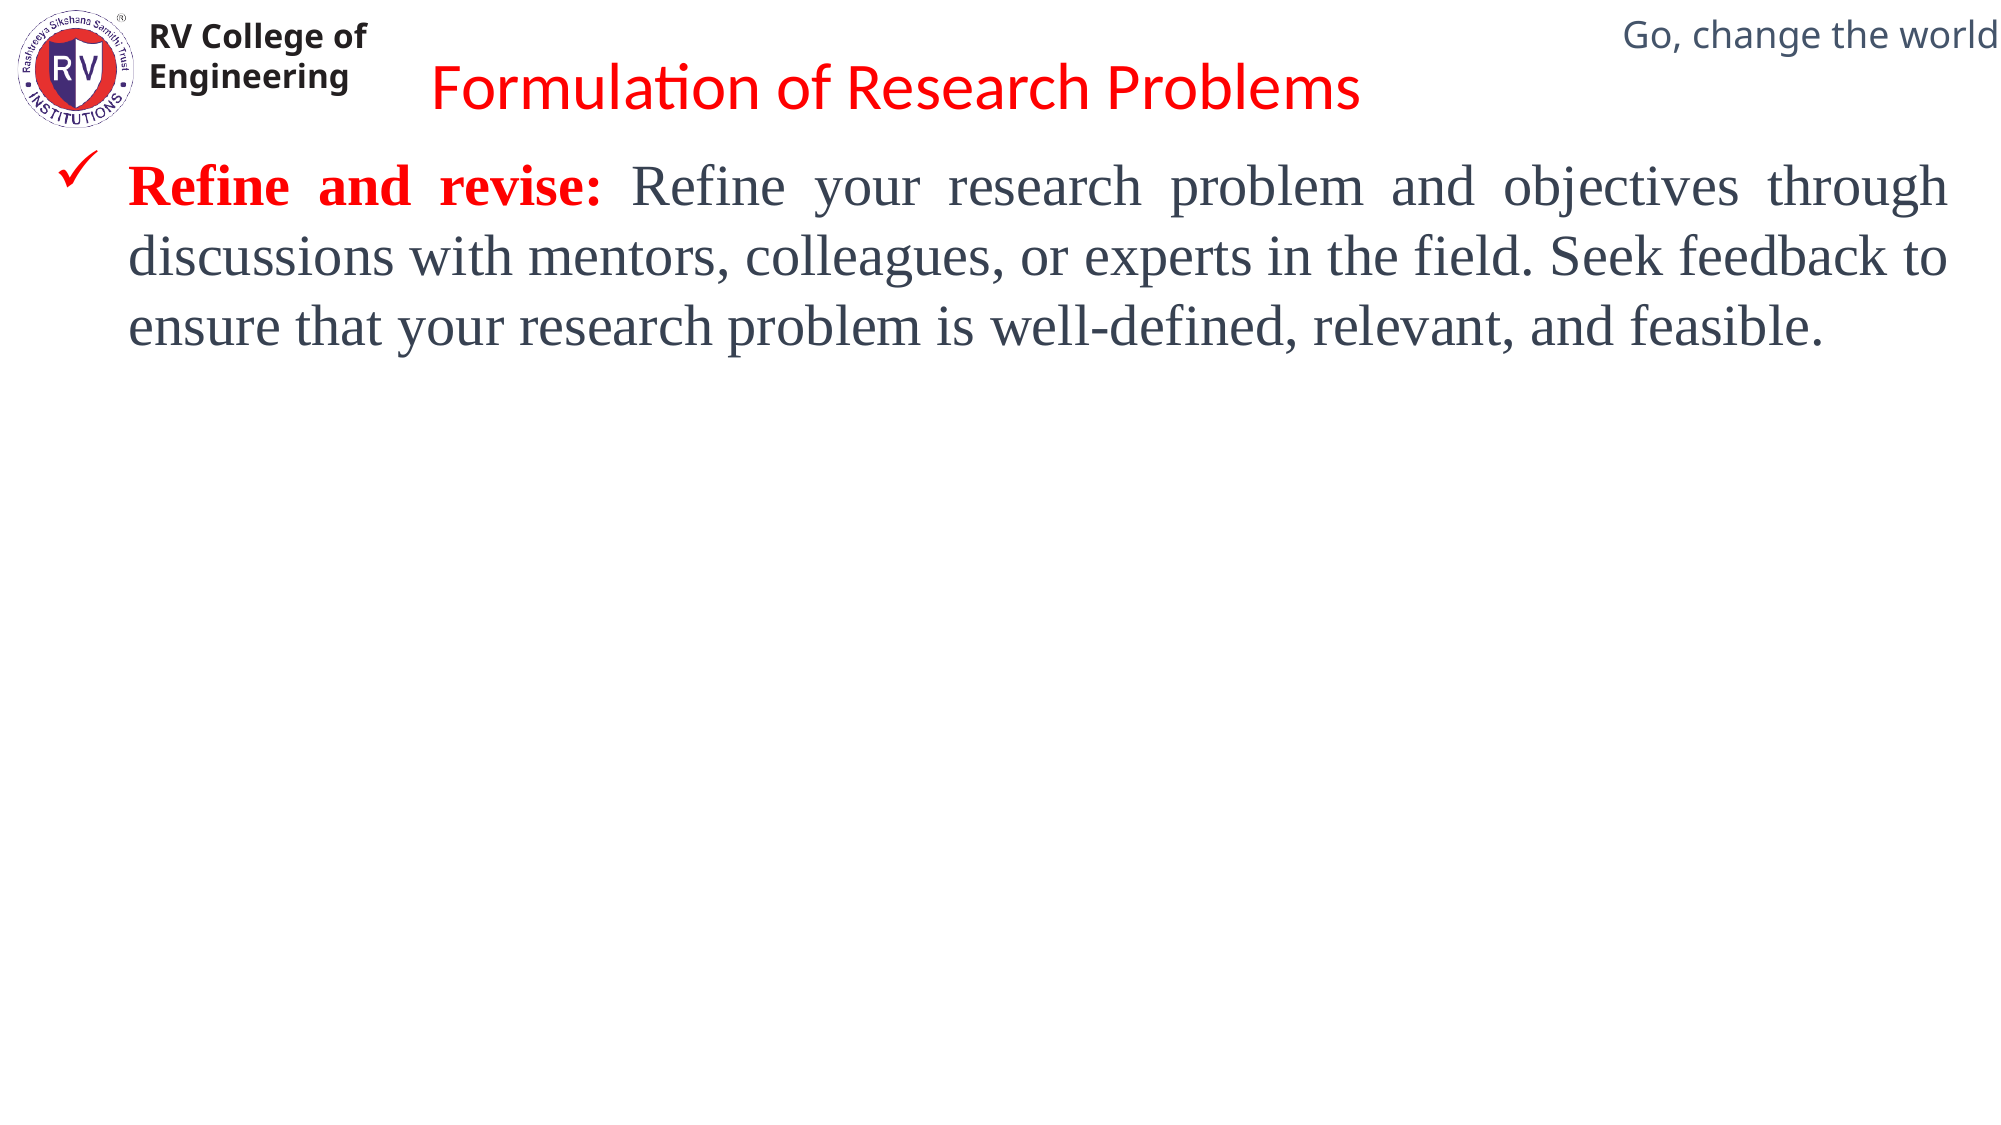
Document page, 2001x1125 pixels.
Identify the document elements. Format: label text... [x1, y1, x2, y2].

text_box Formulation of Research Problems [191, 35, 2000, 130]
picture [17, 10, 134, 128]
text_box Mechanical Engineering Department [735, 130, 2000, 241]
text_box Refine and revise: Refine your research problem and objectives through discussions with mentors, colleagues, or experts in the field. Seek feedback to ensure that your research problem is well-defined, relevant, and feasible. [39, 139, 1965, 365]
